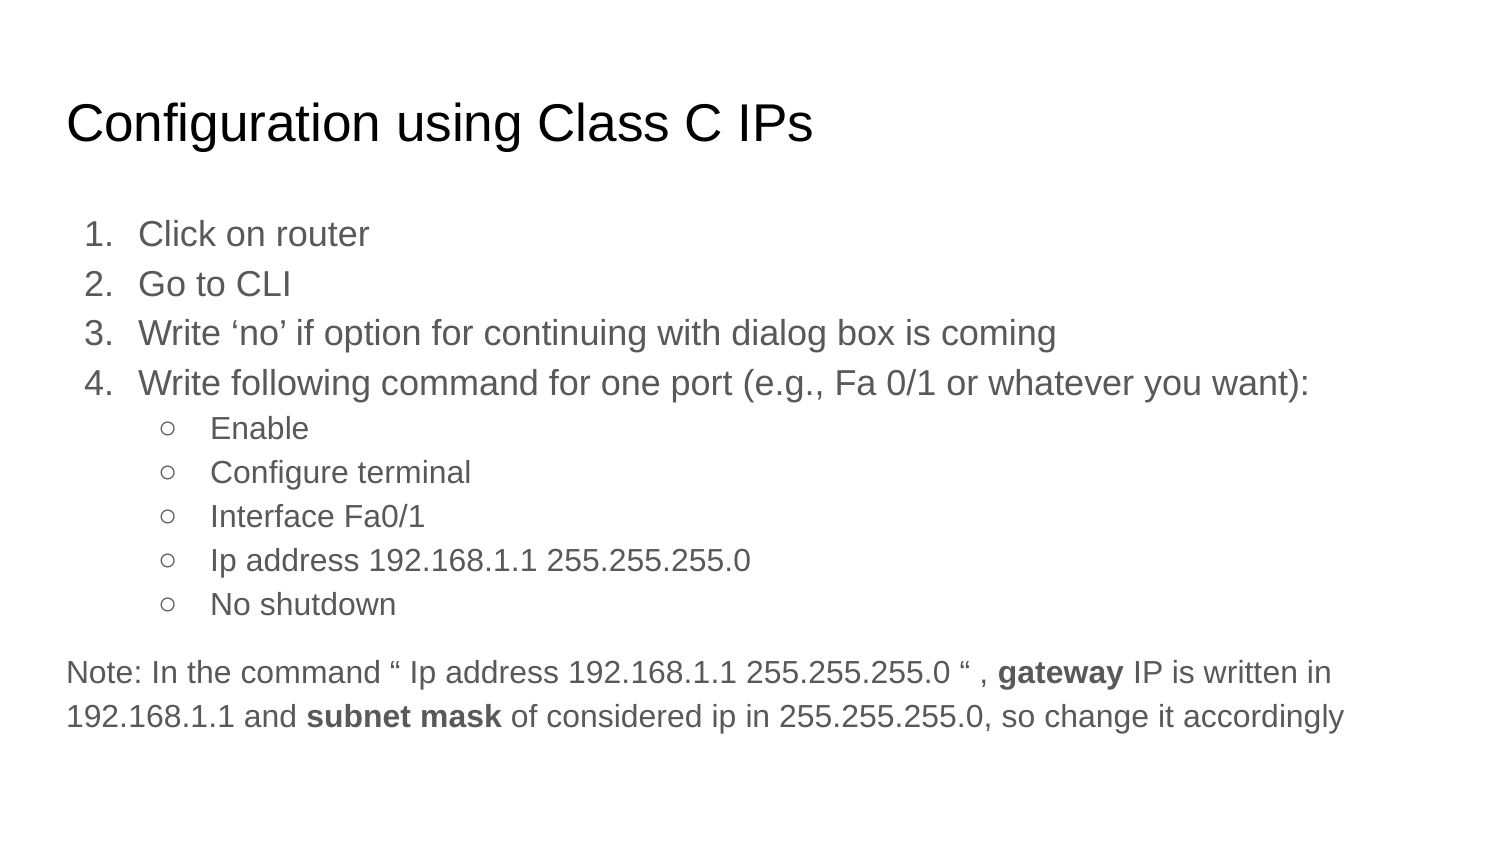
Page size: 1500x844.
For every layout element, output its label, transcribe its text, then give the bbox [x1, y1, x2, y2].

list Click on router Go to CLI Write ‘no’ if option for continuing with dialog box is coming Write following command for one port (e.g., Fa 0/1 or whatever you want): Enable Configure terminal Interface Fa0/1 Ip address 192.168.1.1 255.255.255.0 No shutdown Note: In the command “ Ip address 192.168.1.1 255.255.255.0 “ , gateway IP is written in 192.168.1.1 and subnet mask of considered ip in 255.255.255.0, so change it accordingly [51, 189, 1449, 750]
title Configuration using Class C IPs [51, 72, 1449, 167]
